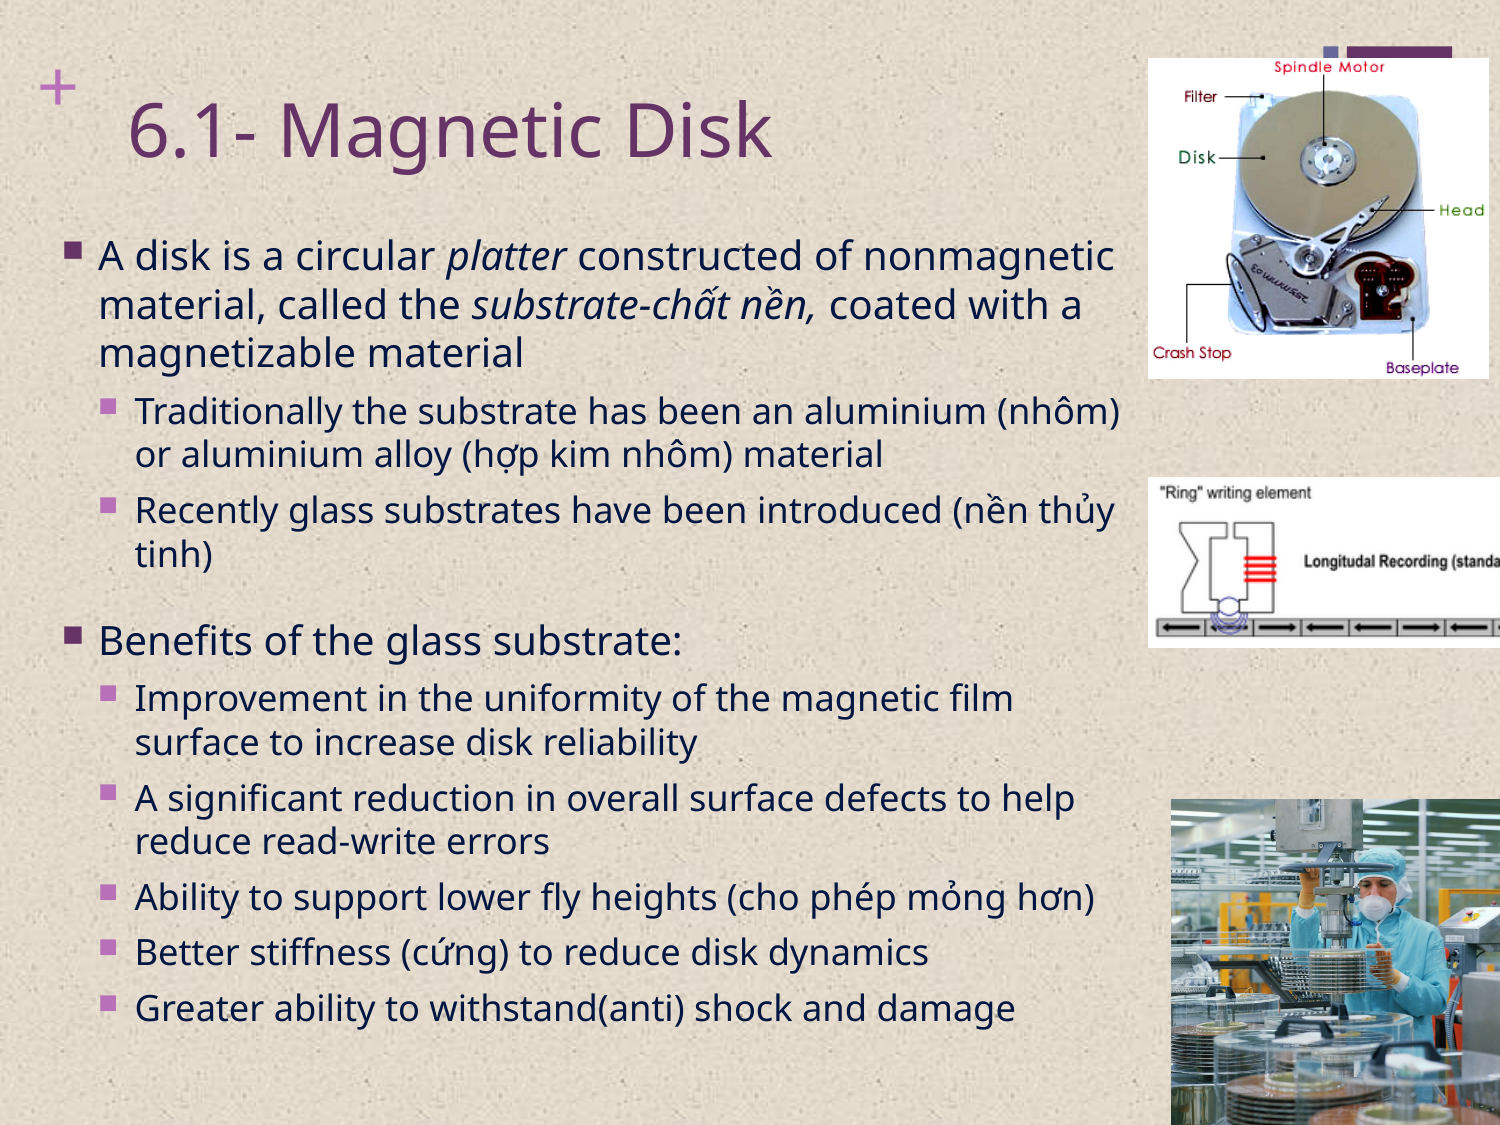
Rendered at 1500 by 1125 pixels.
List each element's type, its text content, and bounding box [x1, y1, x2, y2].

list A disk is a circular platter constructed of nonmagnetic material, called the substrate-chất nền, coated with a magnetizable material Traditionally the substrate has been an aluminium (nhôm) or aluminium alloy (hợp kim nhôm) material Recently glass substrates have been introduced (nền thủy tinh) Benefits of the glass substrate: Improvement in the uniformity of the magnetic film surface to increase disk reliability A significant reduction in overall surface defects to help reduce read-write errors Ability to support lower fly heights (cho phép mỏng hơn) Better stiffness (cứng) to reduce disk dynamics Greater ability to withstand(anti) shock and damage [46, 222, 1149, 1038]
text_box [1147, 476, 1500, 649]
picture [0, 0, 1500, 1125]
title 6.1- Magnetic Disk [112, 75, 1141, 222]
